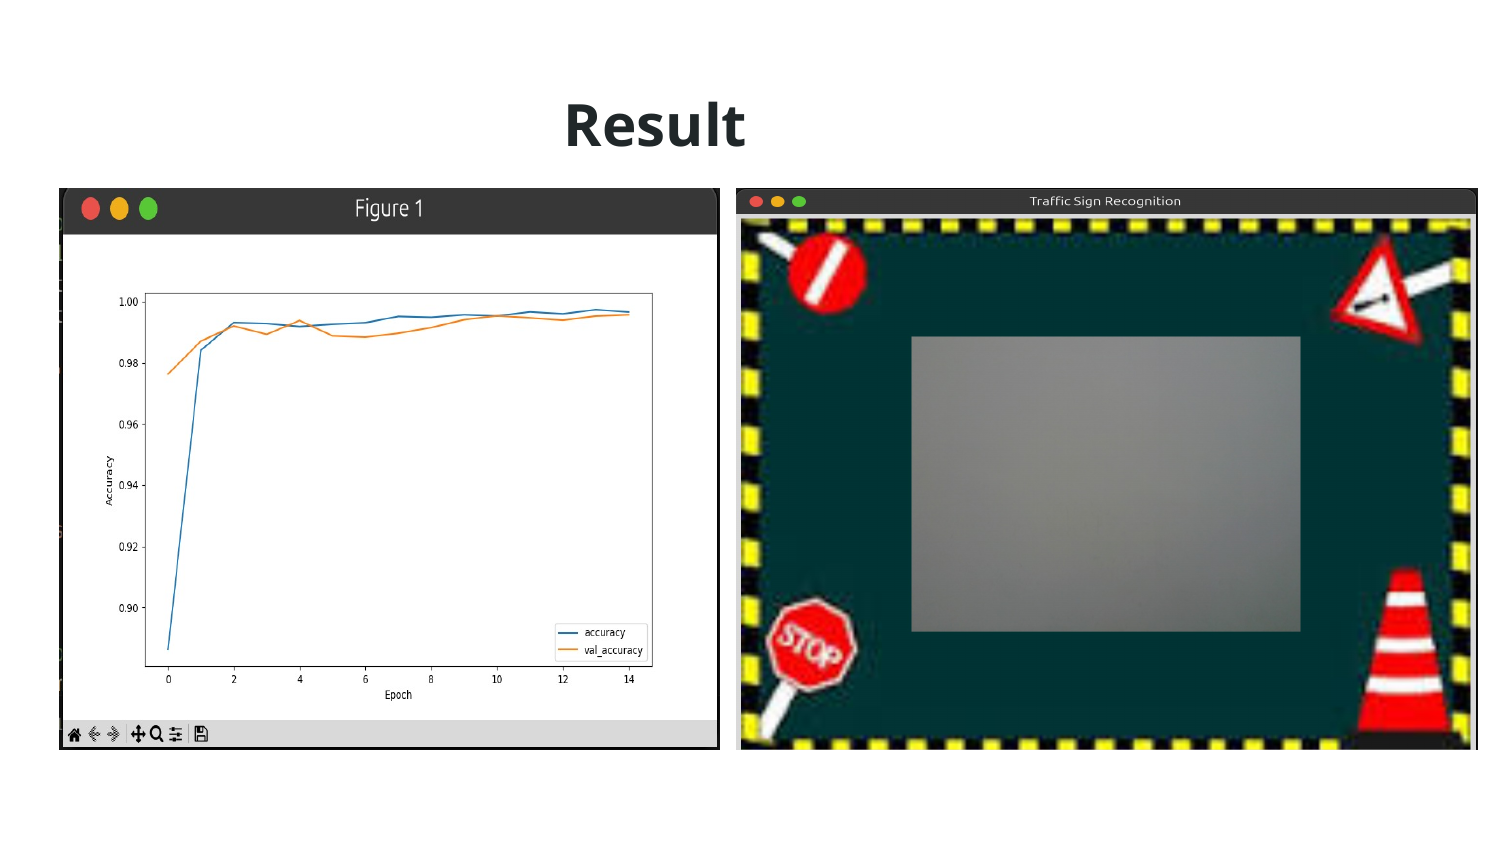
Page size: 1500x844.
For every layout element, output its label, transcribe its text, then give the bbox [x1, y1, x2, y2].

title Result [0, 72, 1398, 167]
picture [58, 188, 720, 750]
picture [735, 188, 1479, 750]
